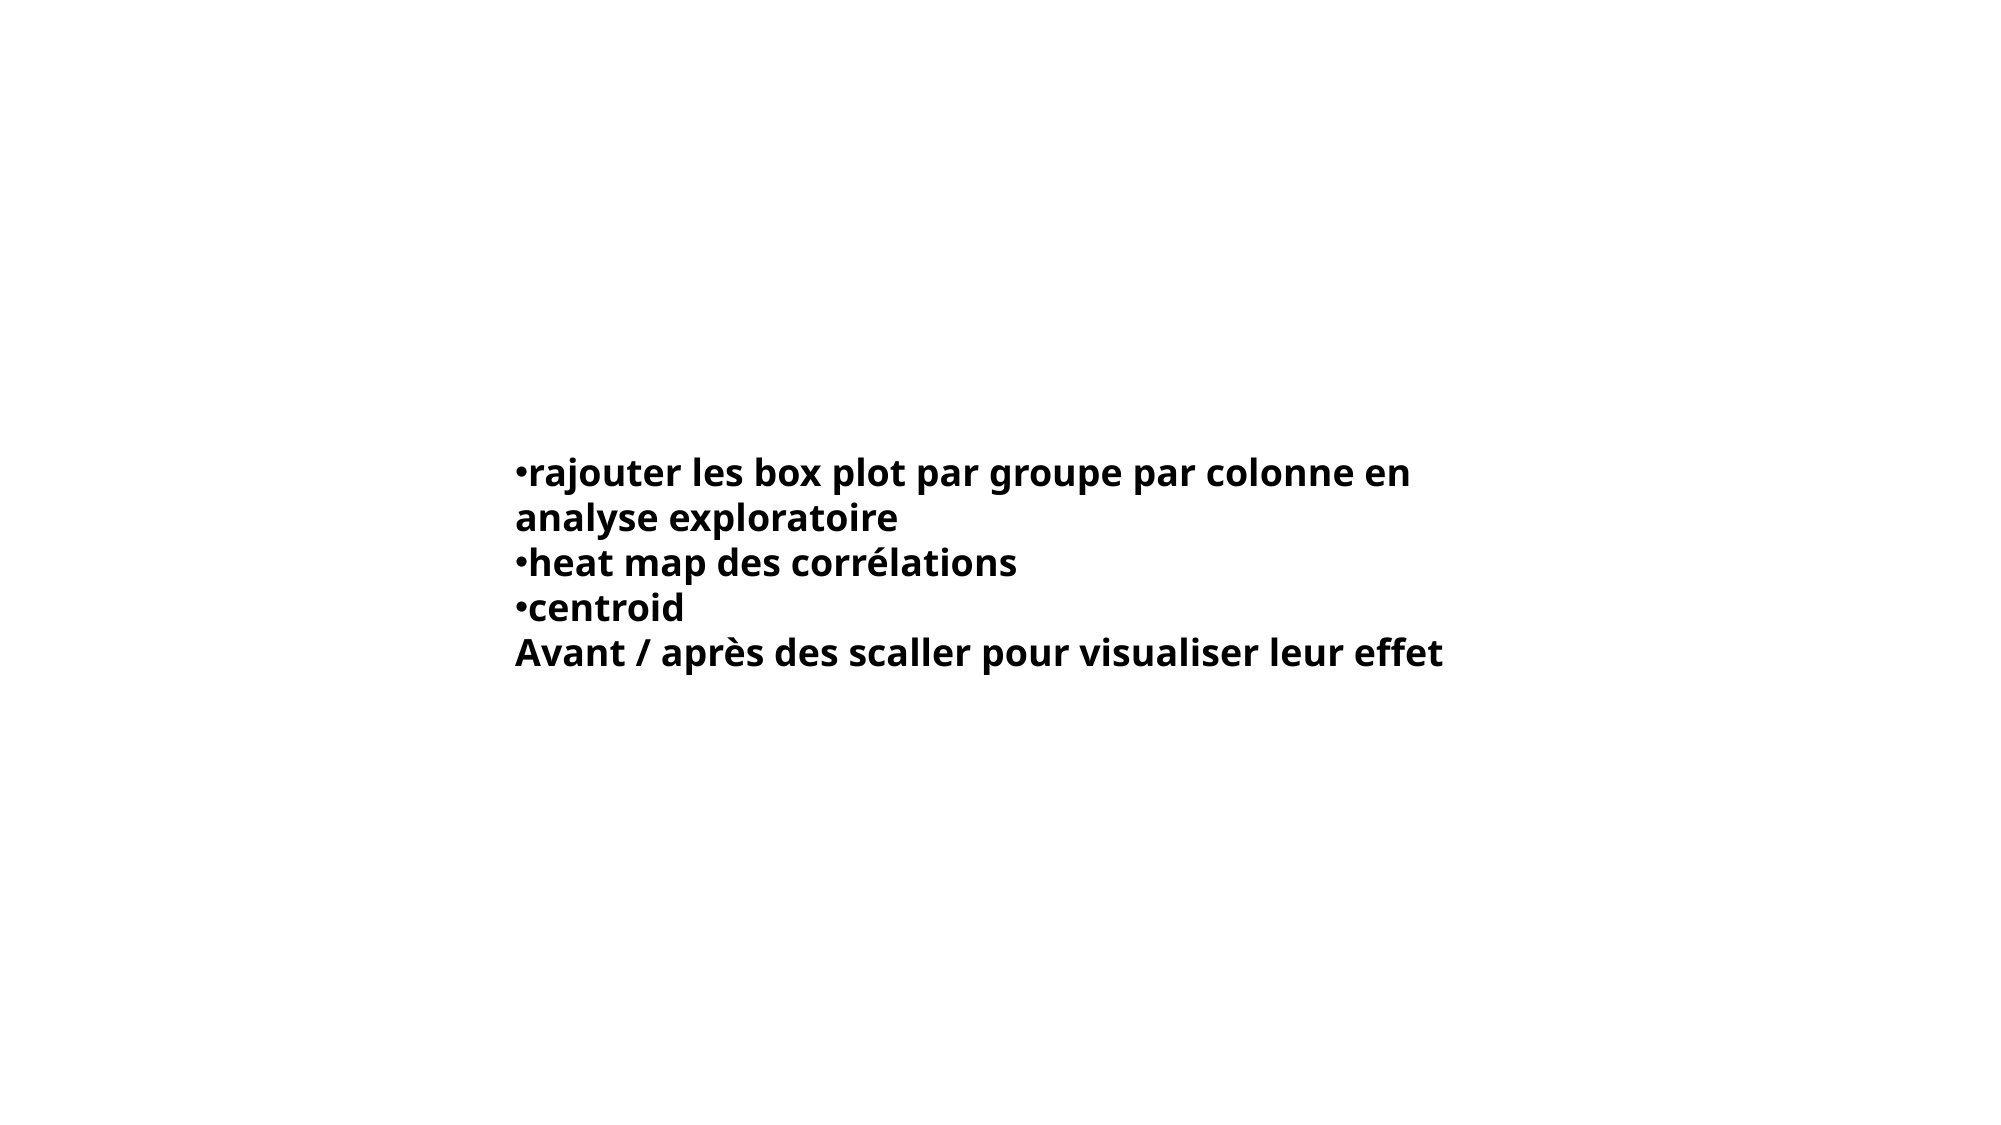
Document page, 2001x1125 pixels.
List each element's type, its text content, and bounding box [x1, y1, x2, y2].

text_box rajouter les box plot par groupe par colonne en analyse exploratoire heat map des corrélations centroid Avant / après des scaller pour visualiser leur effet [500, 441, 1501, 681]
